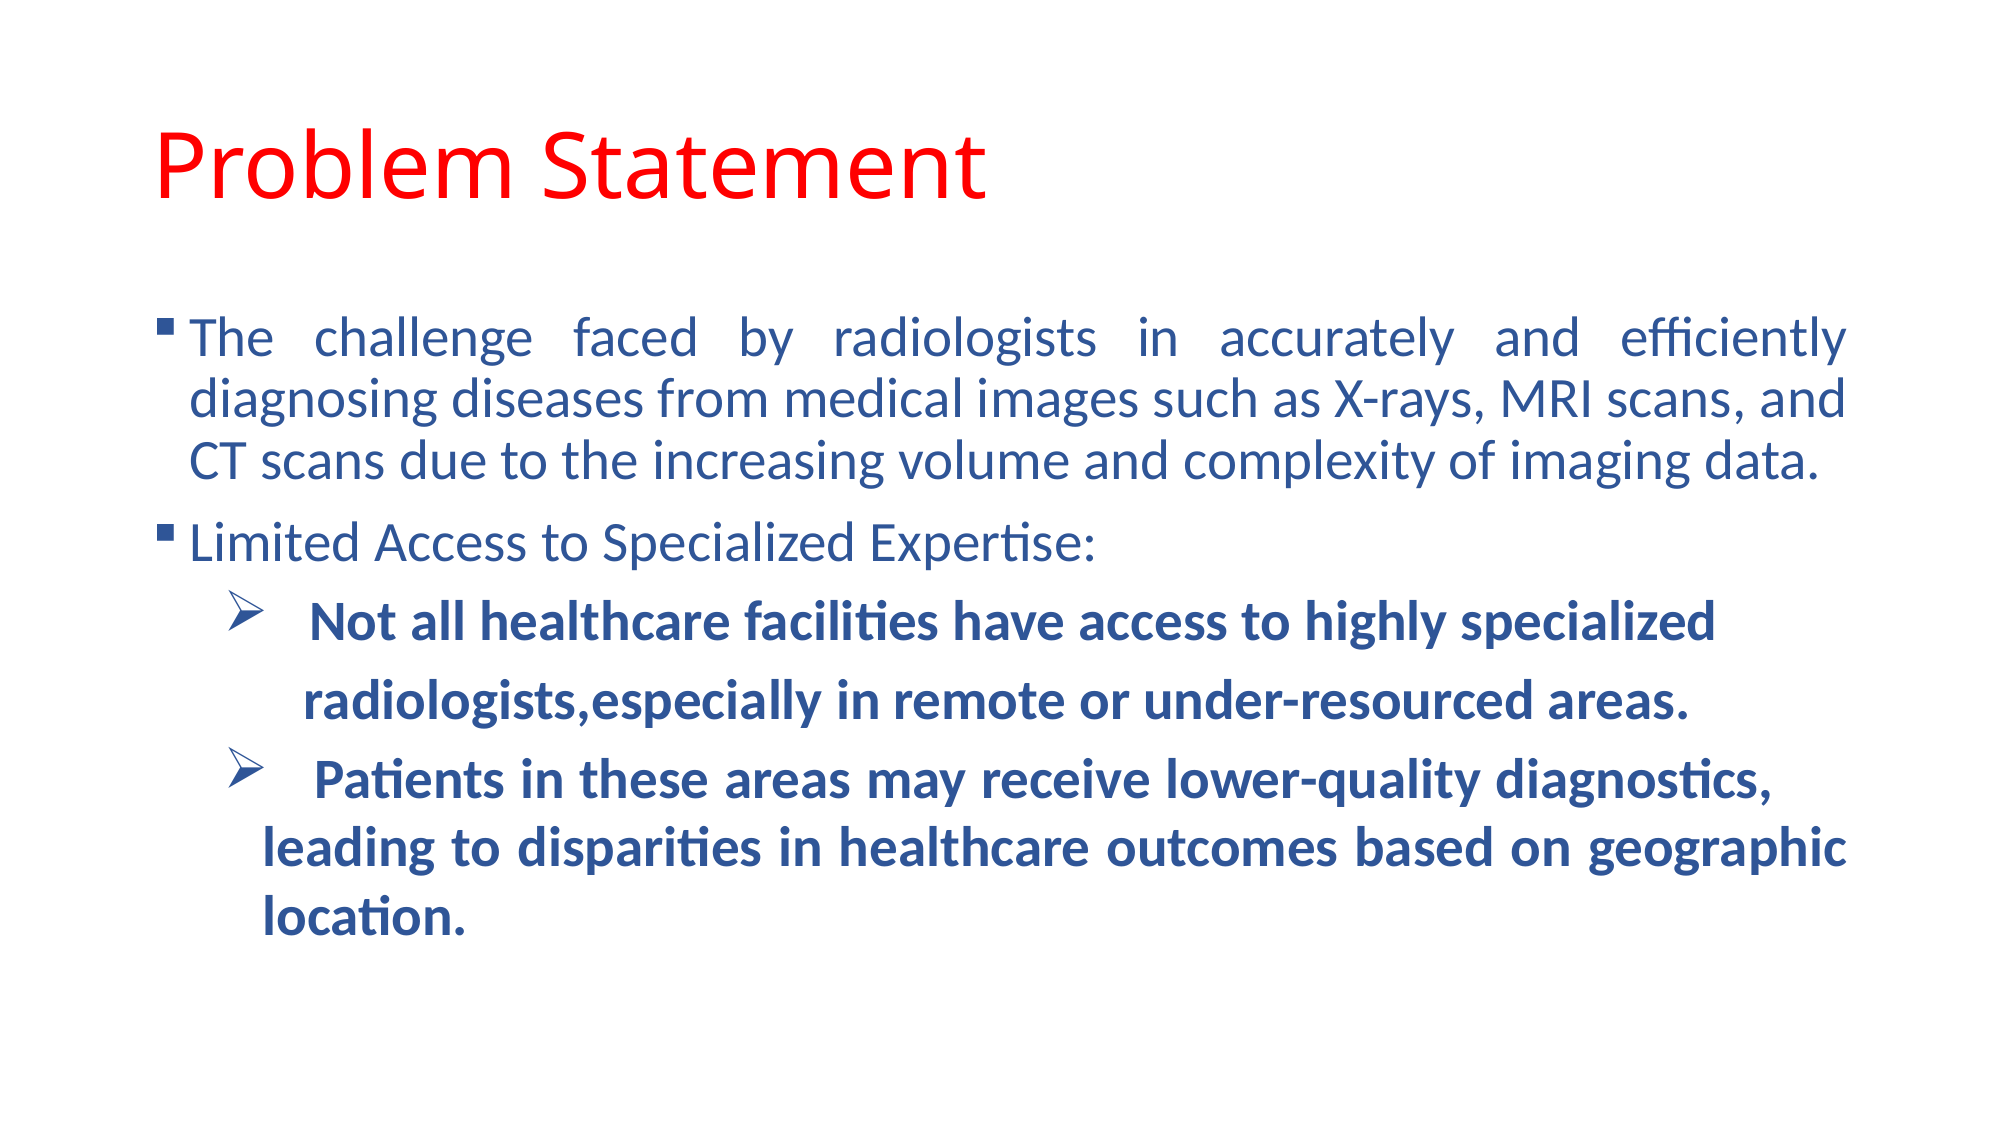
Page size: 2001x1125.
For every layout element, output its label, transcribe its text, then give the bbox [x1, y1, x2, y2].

title Problem Statement [137, 59, 1863, 278]
list The challenge faced by radiologists in accurately and efficiently diagnosing diseases from medical images such as X-rays, MRI scans, and CT scans due to the increasing volume and complexity of imaging data. Limited Access to Specialized Expertise: Not all healthcare facilities have access to highly specialized radiologists,especially in remote or under-resourced areas. Patients in these areas may receive lower-quality diagnostics, leading to disparities in healthcare outcomes based on geographic location. [137, 299, 1863, 1014]
